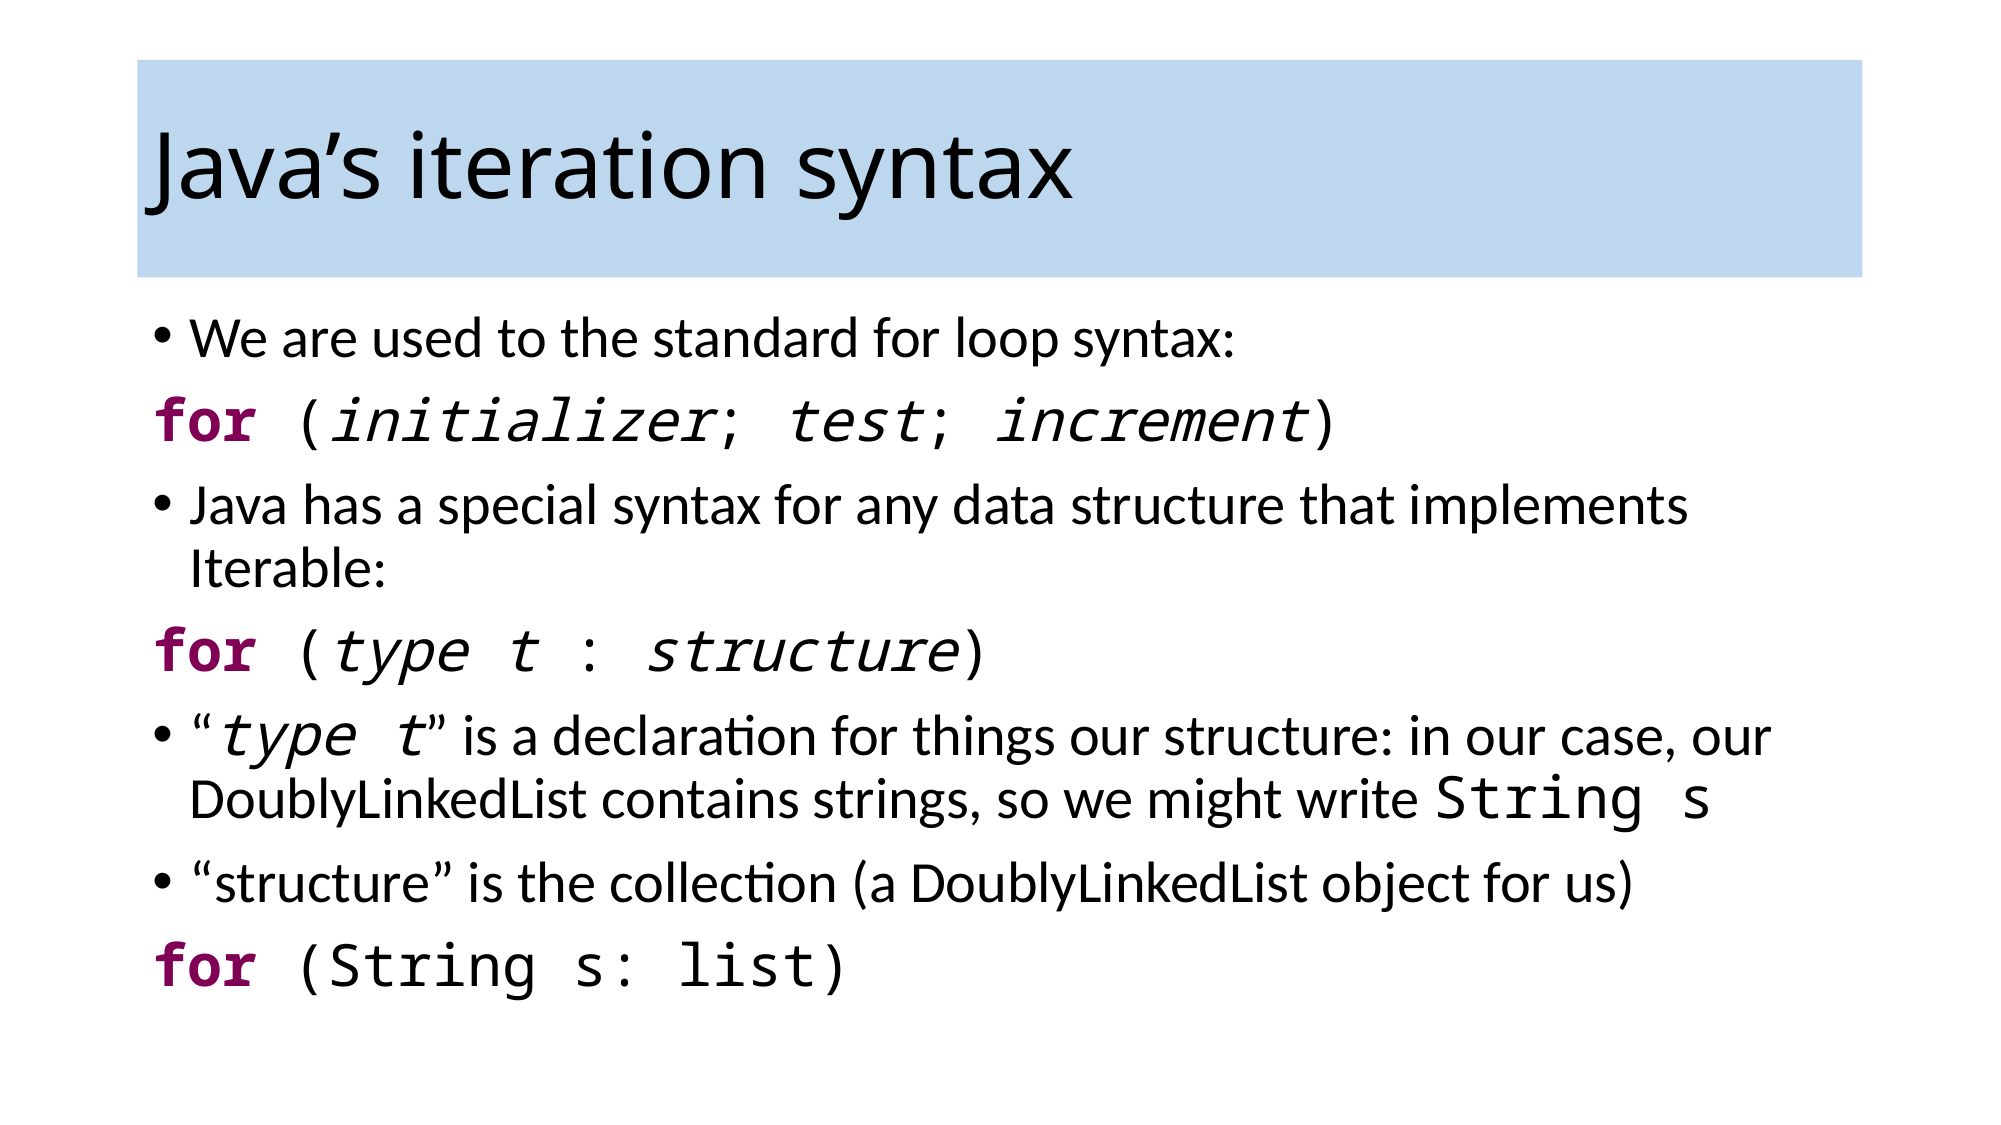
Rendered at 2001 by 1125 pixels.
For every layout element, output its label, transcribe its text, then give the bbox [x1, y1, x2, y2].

title Java’s iteration syntax [137, 59, 1863, 278]
list We are used to the standard for loop syntax: for (initializer; test; increment) Java has a special syntax for any data structure that implements Iterable: for (type t : structure) “type t” is a declaration for things our structure: in our case, our DoublyLinkedList contains strings, so we might write String s “structure” is the collection (a DoublyLinkedList object for us) for (String s: list) [137, 299, 1863, 1014]
